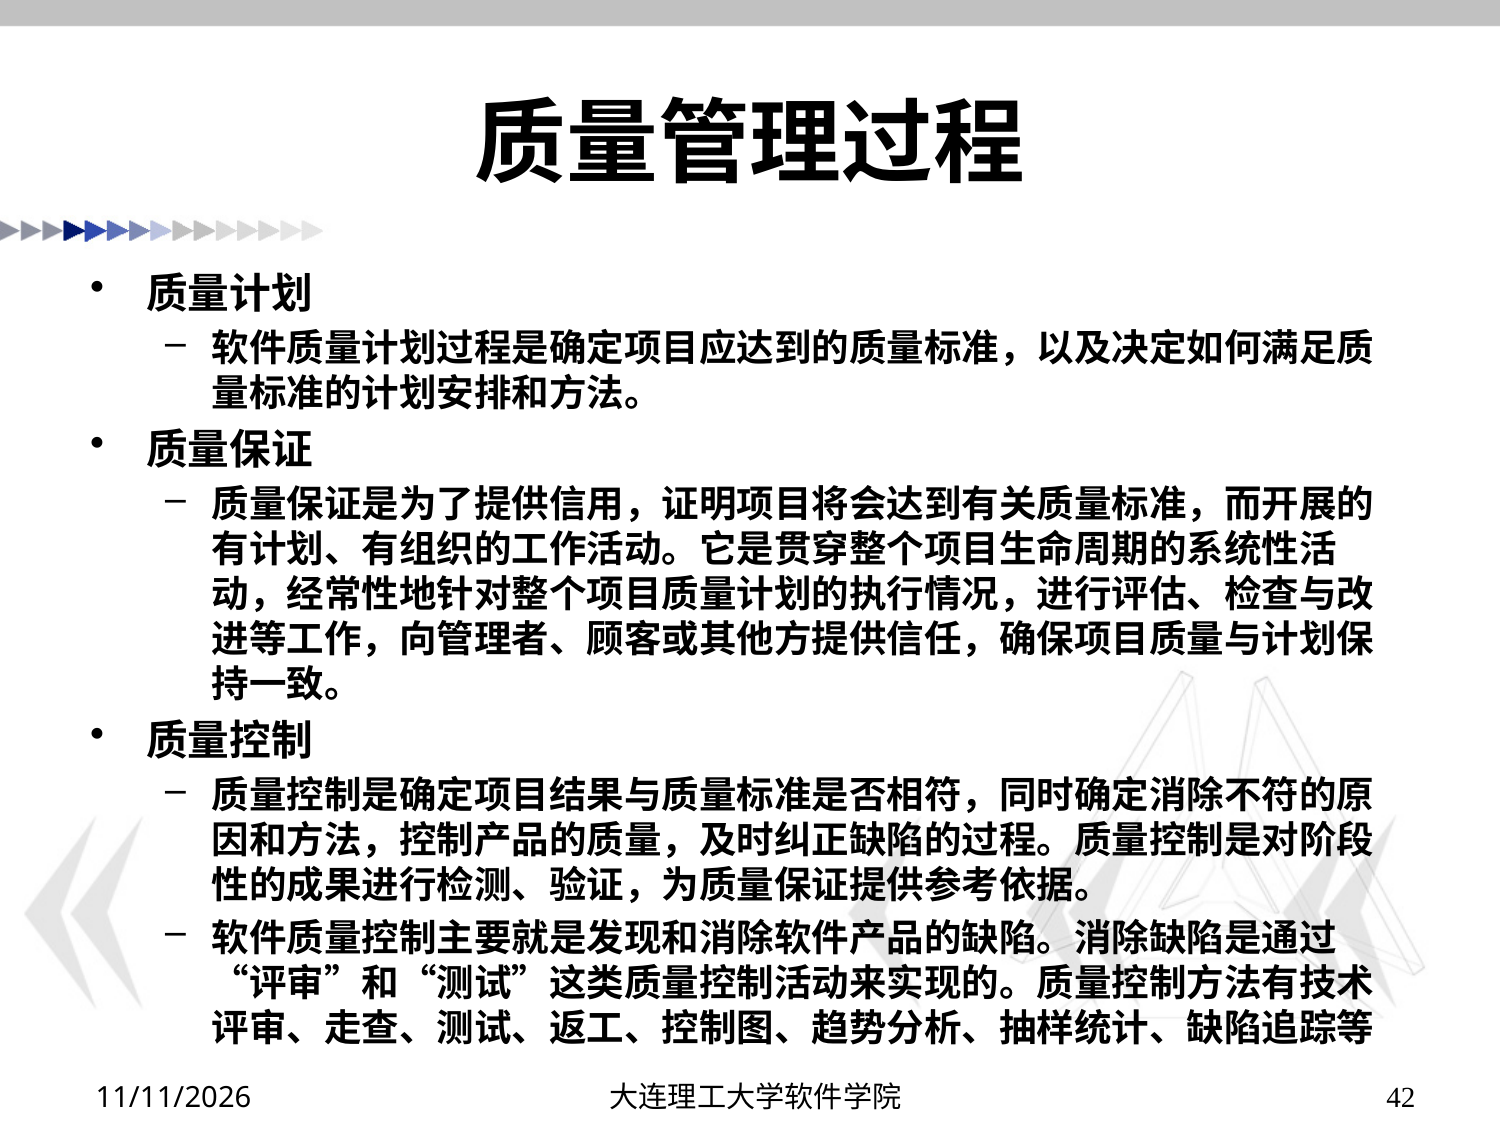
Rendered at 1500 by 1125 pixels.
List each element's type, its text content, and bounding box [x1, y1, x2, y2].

title 质量管理过程 [74, 44, 1426, 233]
list 质量计划 软件质量计划过程是确定项目应达到的质量标准，以及决定如何满足质量标准的计划安排和方法。 质量保证 质量保证是为了提供信用，证明项目将会达到有关质量标准，而开展的有计划、有组织的工作活动。它是贯穿整个项目生命周期的系统性活动，经常性地针对整个项目质量计划的执行情况，进行评估、检查与改进等工作，向管理者、顾客或其他方提供信任，确保项目质量与计划保持一致。 质量控制 质量控制是确定项目结果与质量标准是否相符，同时确定消除不符的原因和方法，控制产品的质量，及时纠正缺陷的过程。质量控制是对阶段性的成果进行检测、验证，为质量保证提供参考依据。 软件质量控制主要就是发现和消除软件产品的缺陷。消除缺陷是通过“评审”和“测试”这类质量控制活动来实现的。质量控制方法有技术评审、走查、测试、返工、控制图、趋势分析、抽样统计、缺陷追踪等 [74, 258, 1426, 1044]
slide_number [80, 1070, 431, 1114]
picture [0, 0, 1500, 1125]
slide_number 42 [1080, 1070, 1431, 1114]
footer 大连理工大学软件学院 [517, 1070, 994, 1114]
